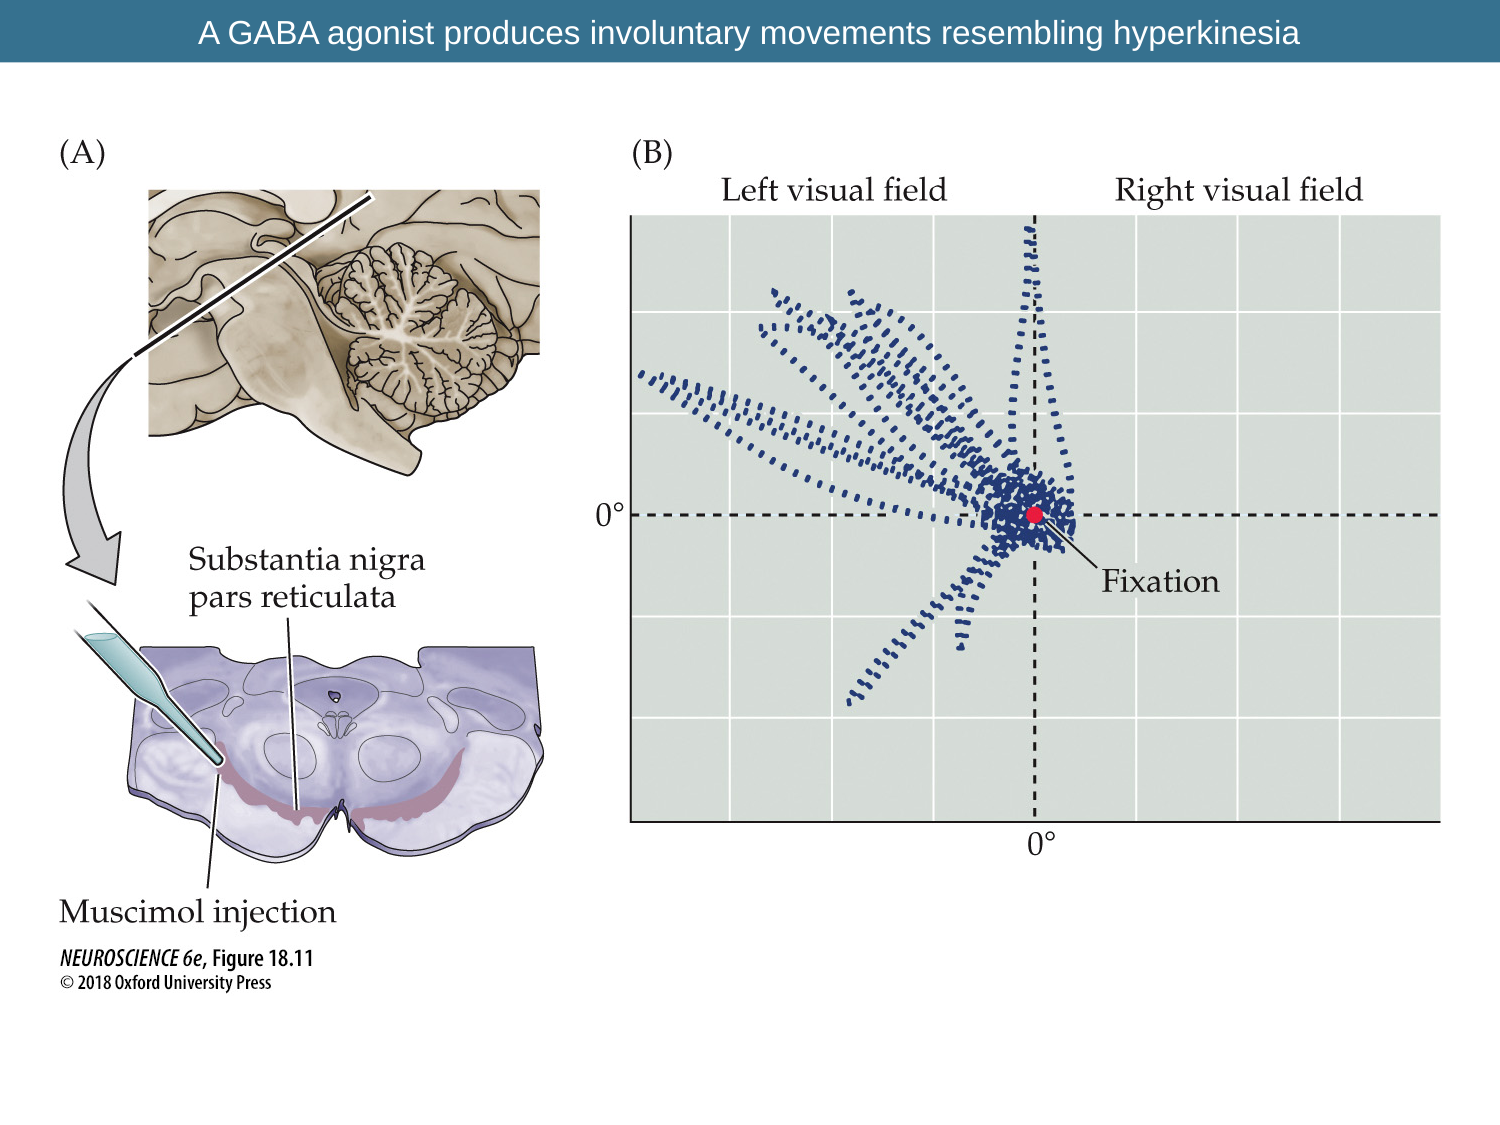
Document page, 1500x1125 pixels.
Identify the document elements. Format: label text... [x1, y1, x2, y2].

picture [49, 128, 1451, 996]
title A GABA agonist produces involuntary movements resembling hyperkinesia [0, 0, 1500, 63]
